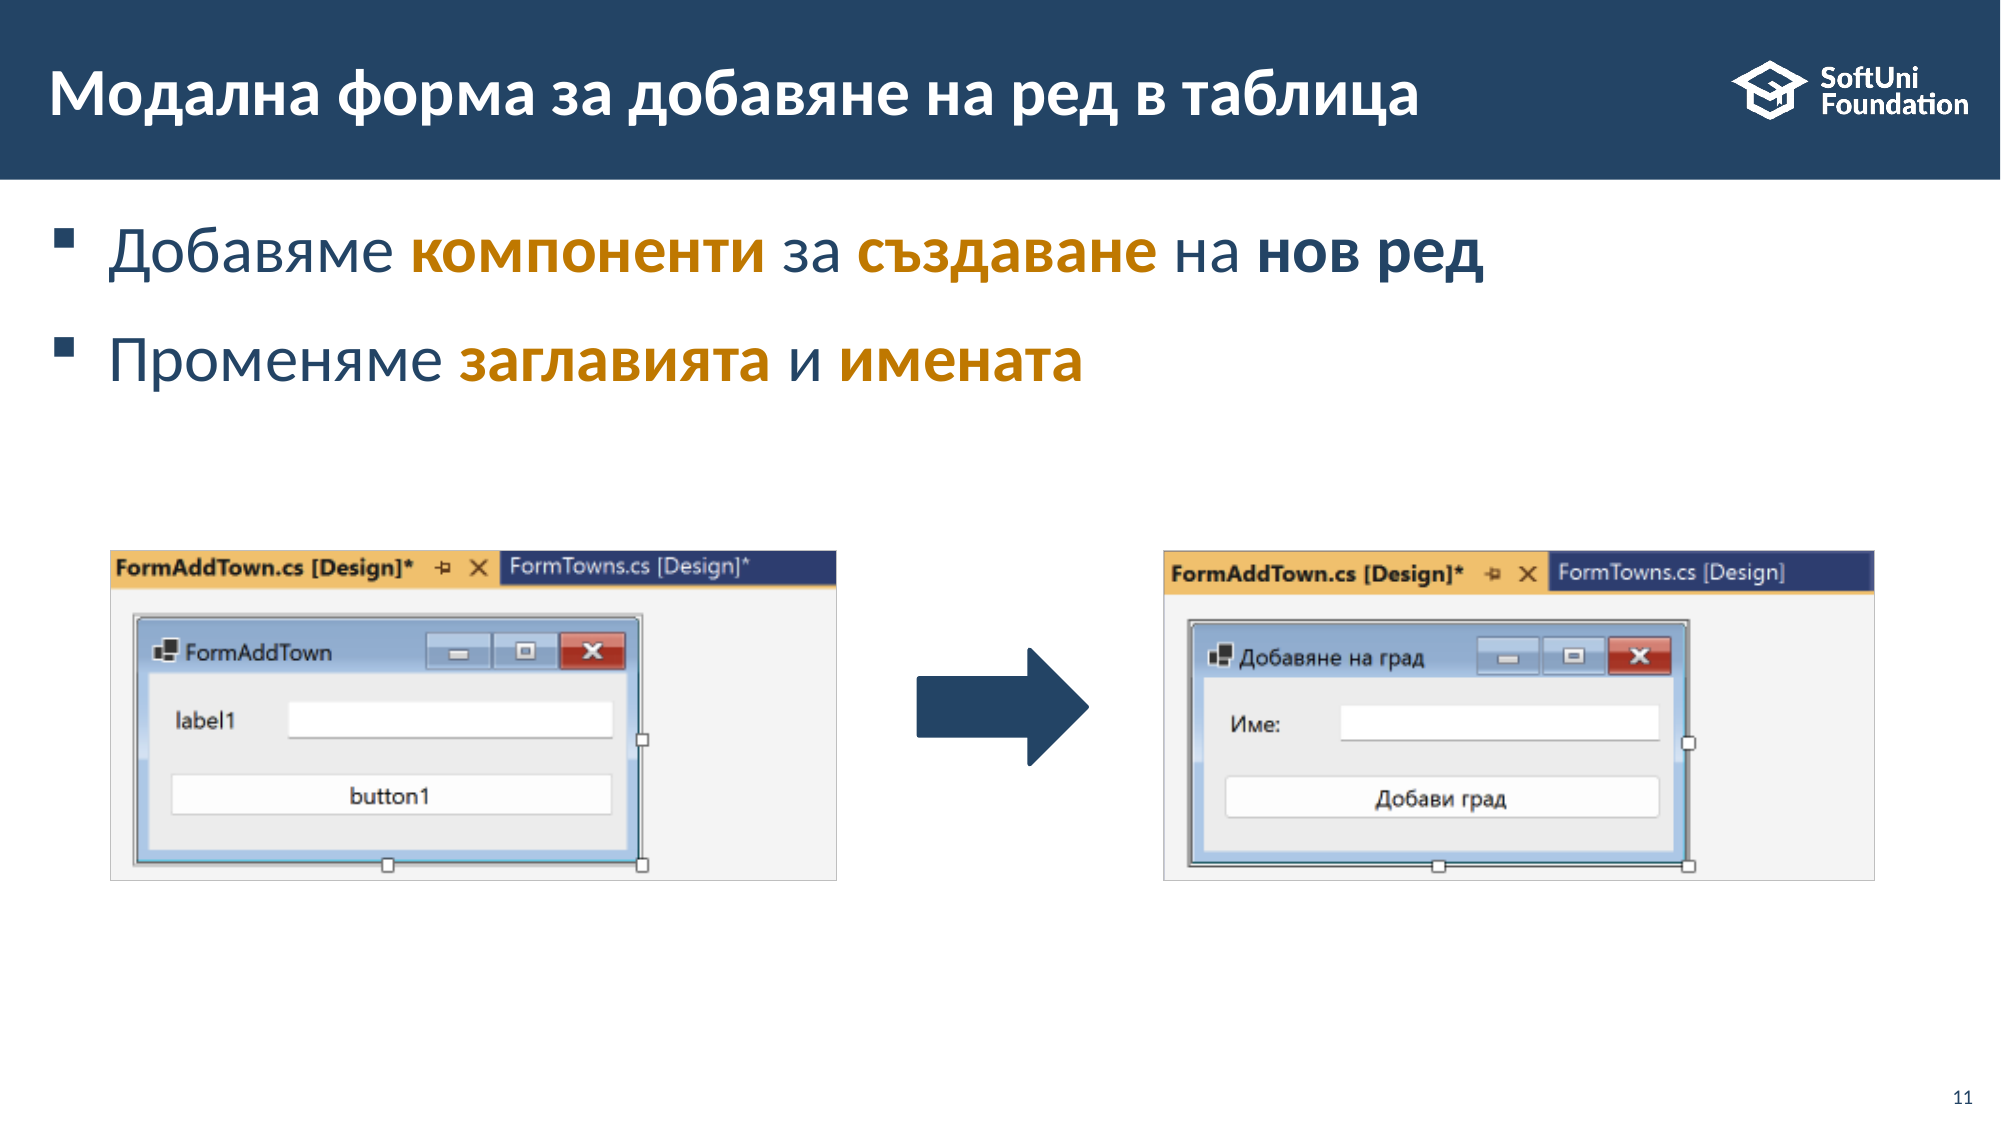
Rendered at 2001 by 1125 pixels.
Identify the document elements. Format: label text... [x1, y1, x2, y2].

picture [110, 550, 837, 882]
slide_number 11 [1927, 1067, 1989, 1117]
text_box [916, 647, 1090, 767]
title Модална форма за добавяне на ред в таблица [31, 16, 1716, 162]
picture [1731, 60, 1968, 120]
list Добавяме компоненти за създаване на нов ред Променяме заглавията и имената [31, 196, 1959, 1104]
picture [1163, 550, 1876, 882]
